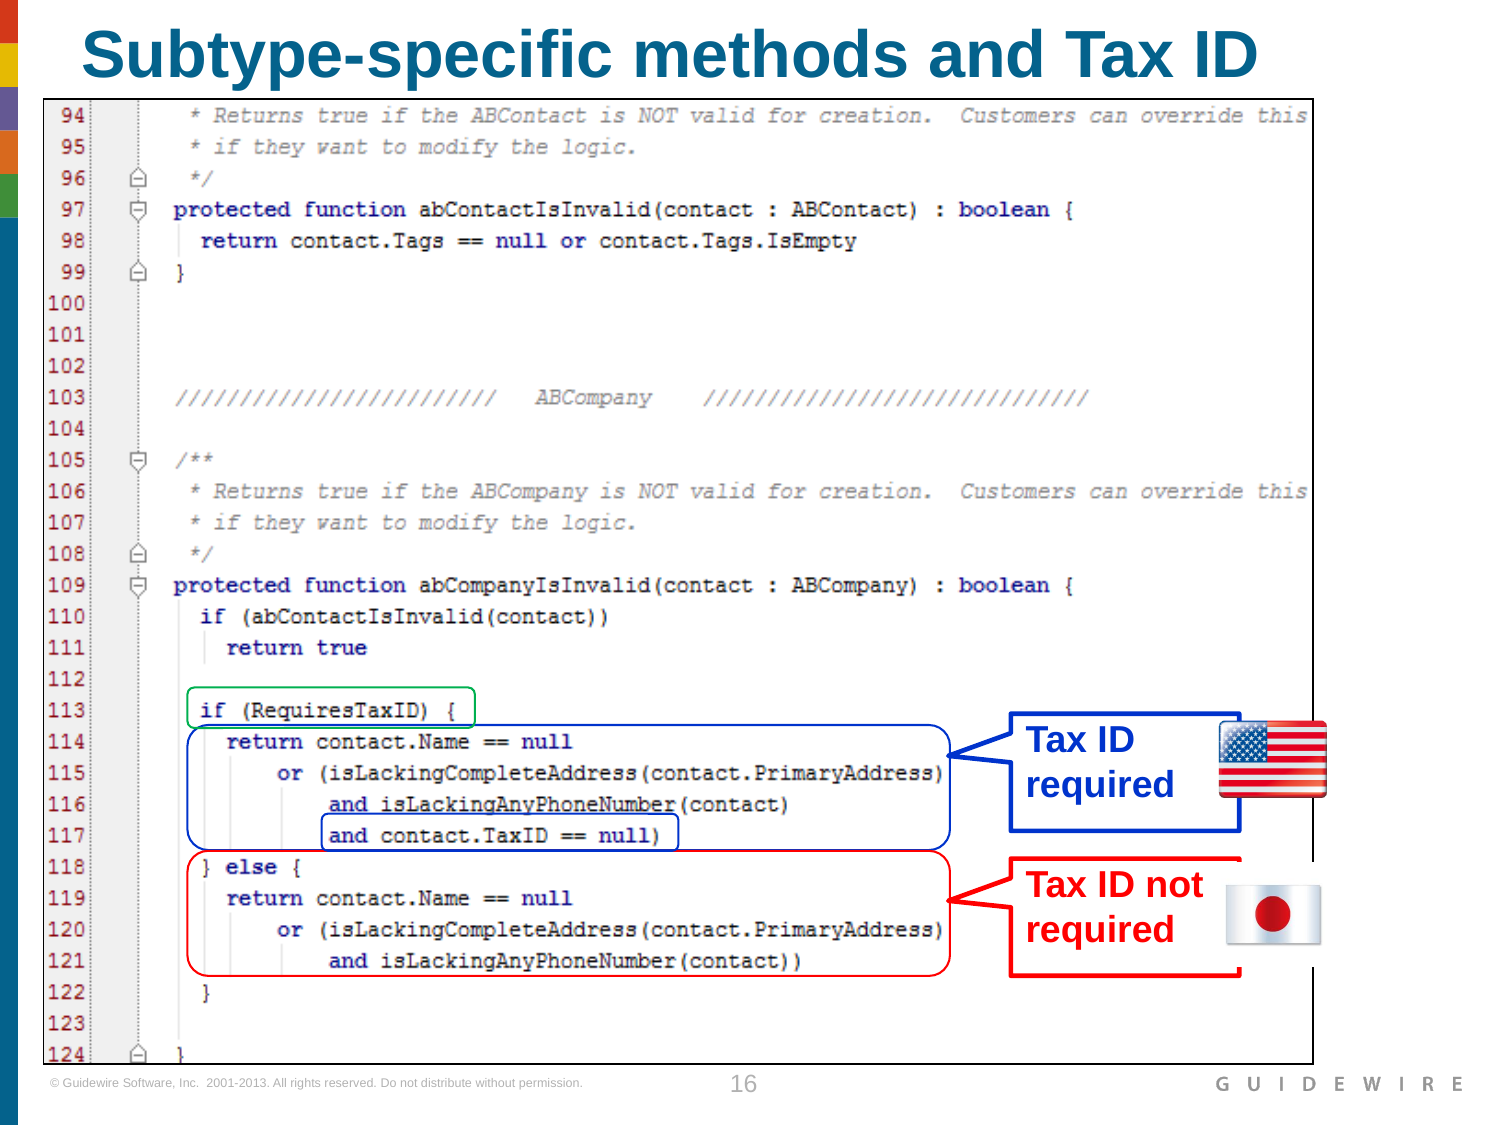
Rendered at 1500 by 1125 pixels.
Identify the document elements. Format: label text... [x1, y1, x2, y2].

title Subtype-specific methods and Tax ID [81, 19, 1446, 142]
picture [1215, 1073, 1480, 1096]
picture [1220, 861, 1326, 967]
picture [1208, 712, 1338, 807]
picture [43, 99, 1313, 1064]
